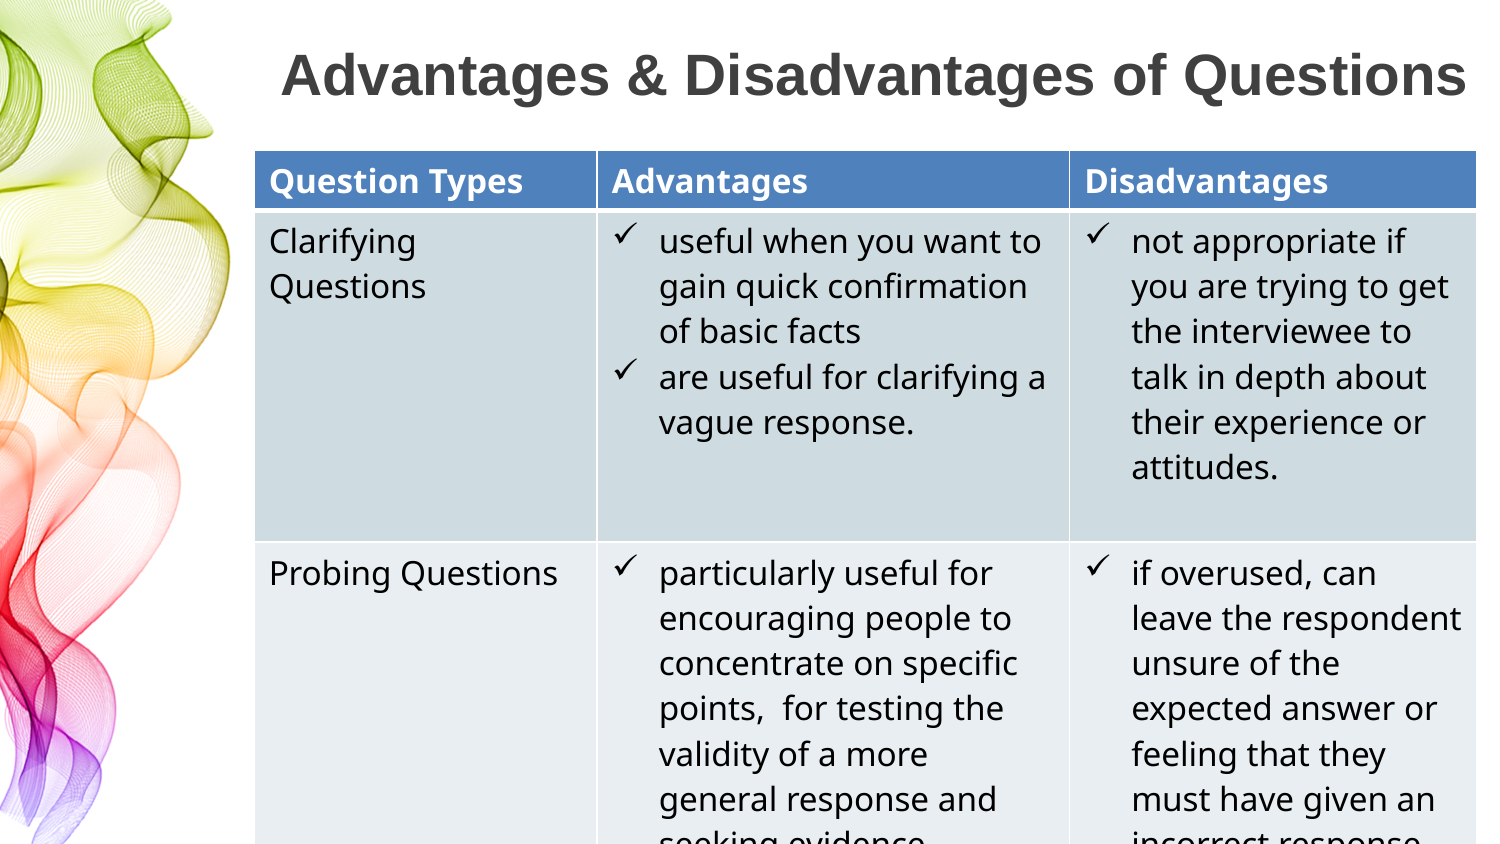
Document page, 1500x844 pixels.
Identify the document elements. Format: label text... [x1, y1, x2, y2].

title Advantages & Disadvantages of Questions [265, 0, 1500, 146]
picture [0, 0, 1500, 844]
table_cell not appropriate if you are trying to get the interviewee to talk in depth about their experience or attitudes. [1070, 213, 1476, 541]
table_cell Clarifying Questions [255, 213, 596, 541]
table_cell Probing Questions [255, 543, 596, 844]
table_header Disadvantages [1070, 151, 1476, 208]
table_cell useful when you want to gain quick confirmation of basic facts are useful for clarifying a vague response. [598, 213, 1069, 541]
table_cell particularly useful for encouraging people to concentrate on specific points, for testing the validity of a more general response and seeking evidence. [598, 543, 1069, 844]
table_header Question Types [255, 151, 596, 208]
table_header Advantages [598, 151, 1069, 208]
table_cell if overused, can leave the respondent unsure of the expected answer or feeling that they must have given an incorrect response. [1070, 543, 1476, 844]
